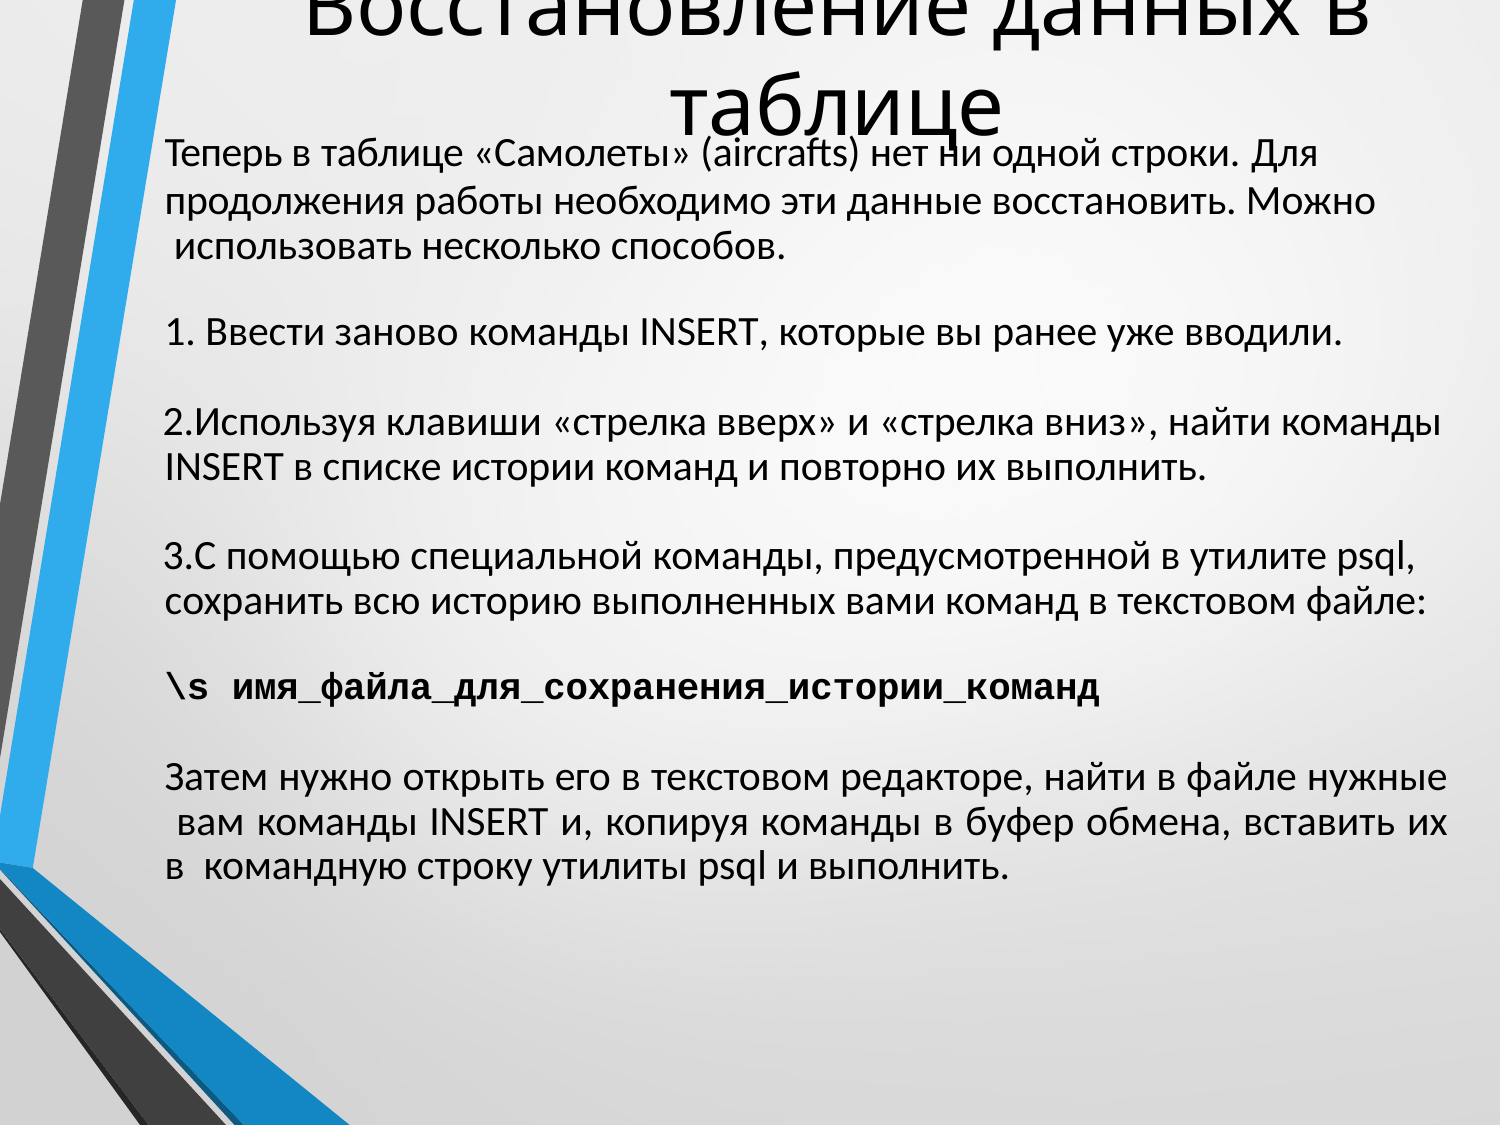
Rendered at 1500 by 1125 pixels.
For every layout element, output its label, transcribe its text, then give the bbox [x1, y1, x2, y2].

text_box Теперь в таблице «Самолеты» (aircrafts) нет ни одной строки. Для продолжения работы необходимо эти данные восстановить. Можно использовать несколько способов. Ввести заново команды INSERT, которые вы ранее уже вводили. Используя клавиши «стрелка вверх» и «стрелка вниз», найти команды INSERT в списке истории команд и повторно их выполнить. С помощью специальной команды, предусмотренной в утилите psql, сохранить всю историю выполненных вами команд в текстовом файле: \s имя_файла_для_сохранения_истории_команд Затем нужно открыть его в текстовом редакторе, найти в файле нужные вам команды INSERT и, копируя команды в буфер обмена, вставить их в командную строку утилиты psql и выполнить. [162, 124, 1461, 889]
title Восстановление данных в таблице [171, 0, 1500, 153]
